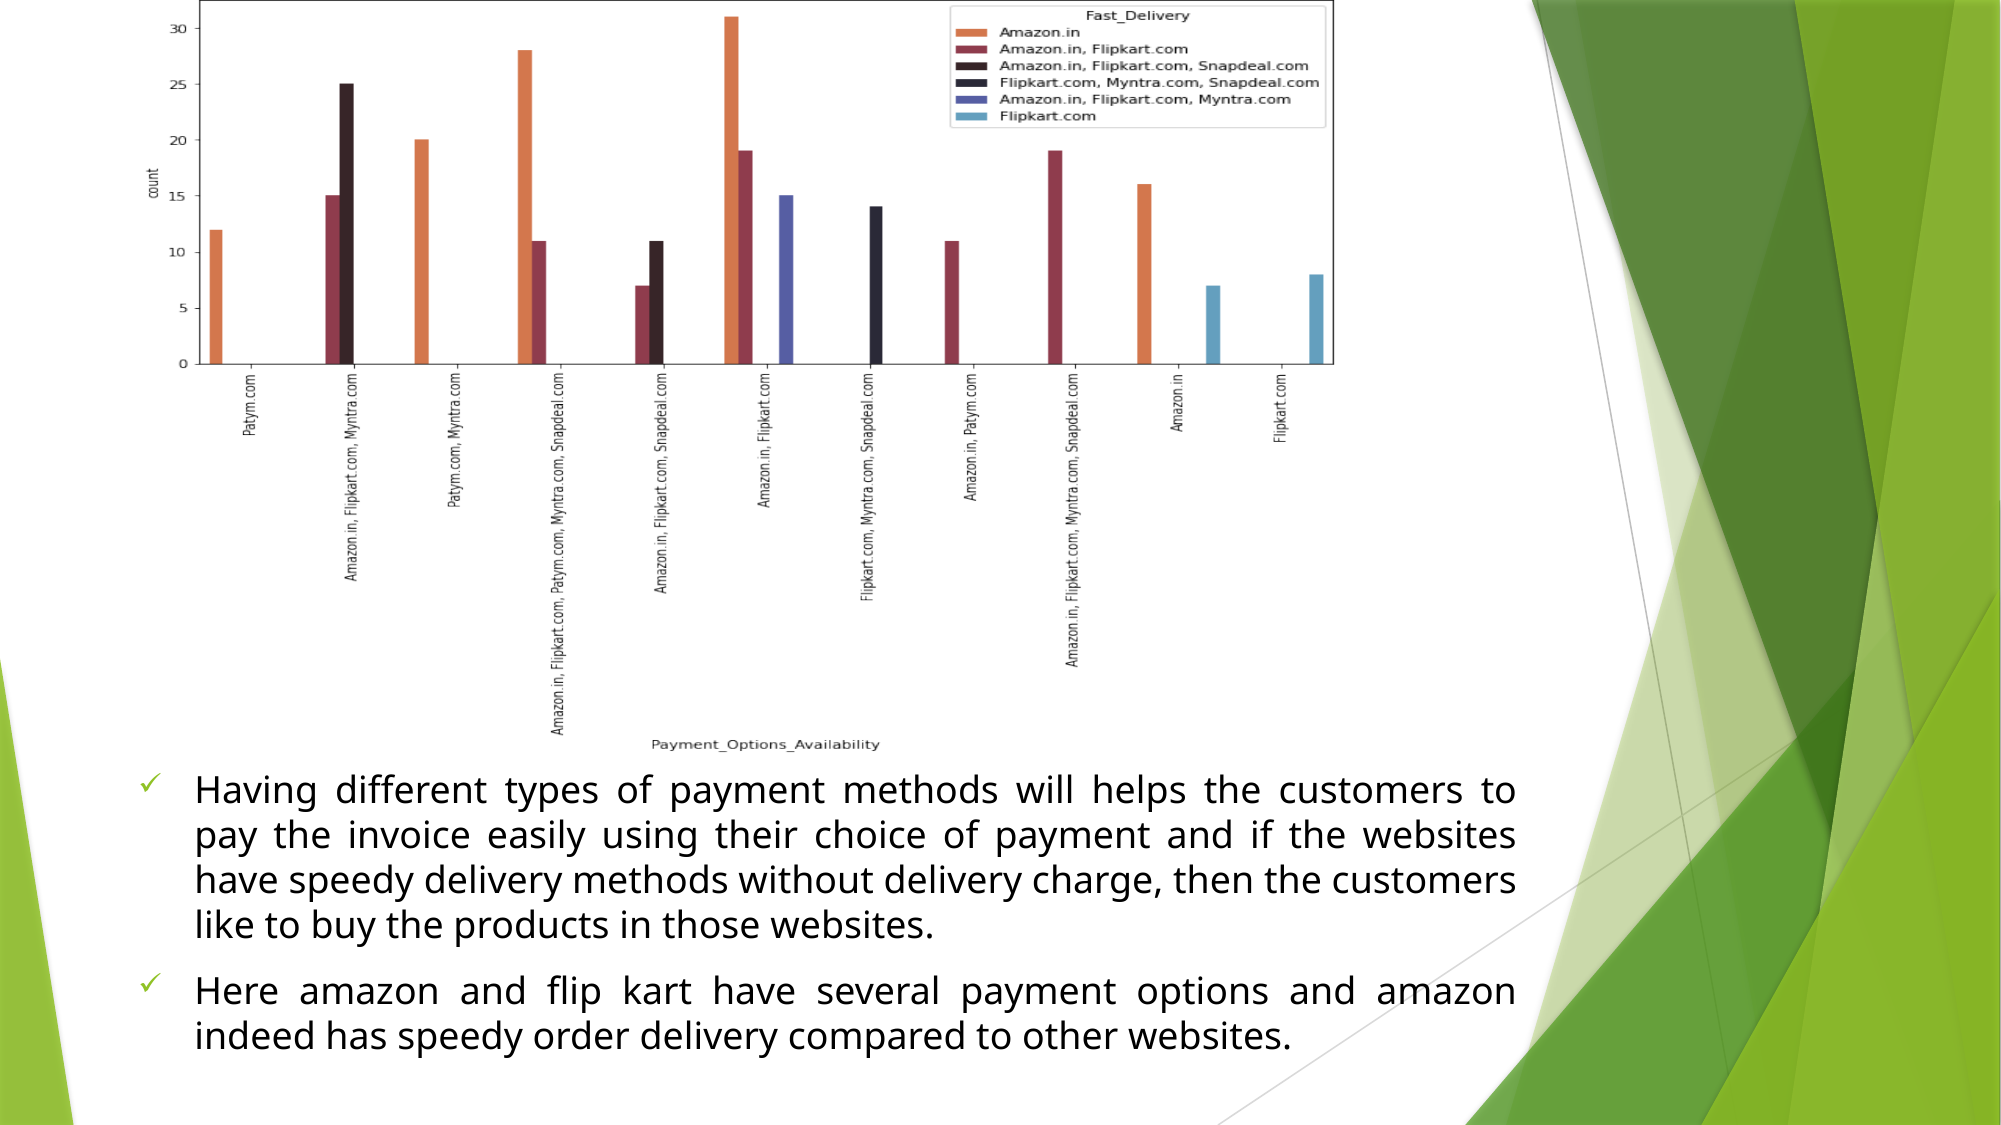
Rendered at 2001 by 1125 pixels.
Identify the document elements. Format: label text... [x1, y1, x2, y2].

picture [135, 0, 1344, 760]
list Having different types of payment methods will helps the customers to pay the invoice easily using their choice of payment and if the websites have speedy delivery methods without delivery charge, then the customers like to buy the products in those websites. Here amazon and flip kart have several payment options and amazon indeed has speedy order delivery compared to other websites. [123, 758, 1534, 1101]
